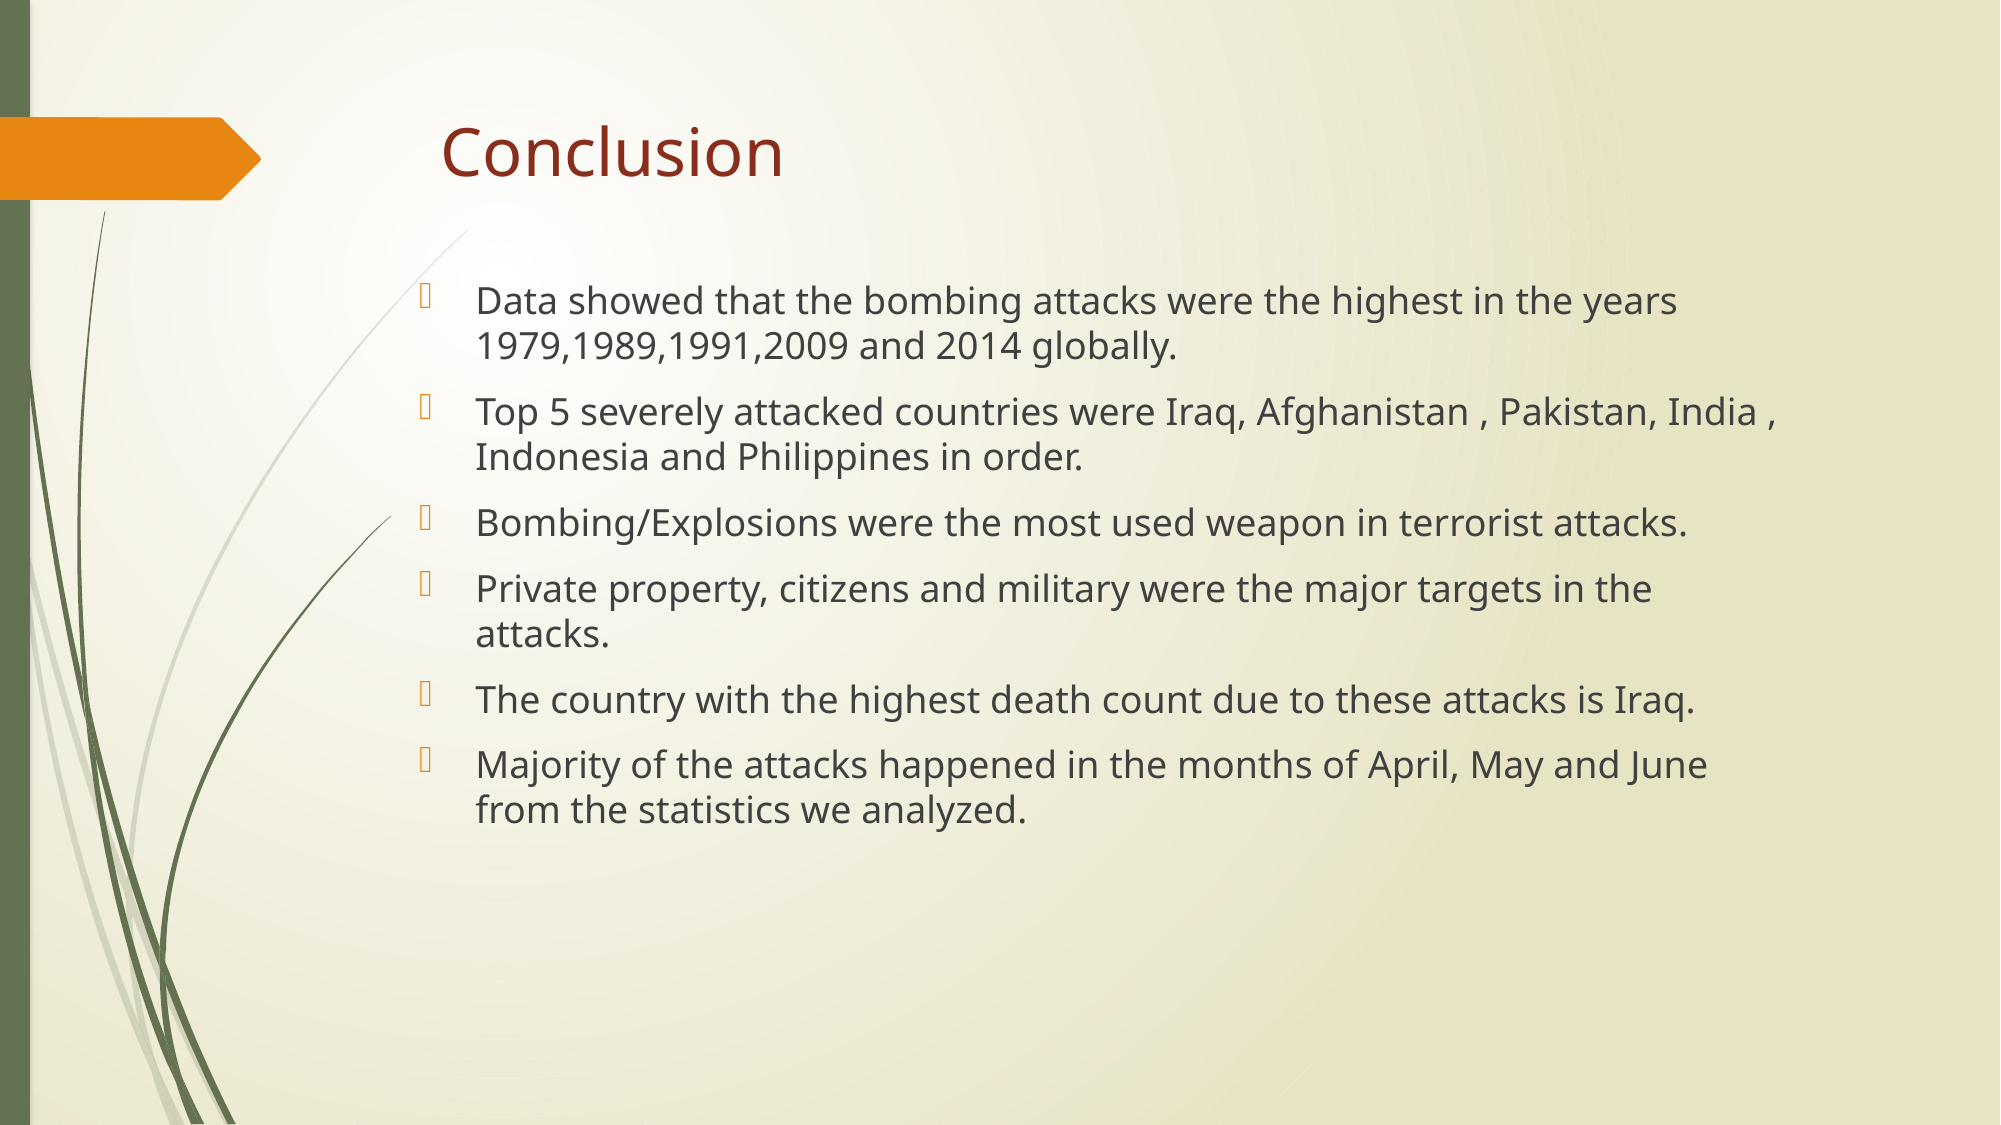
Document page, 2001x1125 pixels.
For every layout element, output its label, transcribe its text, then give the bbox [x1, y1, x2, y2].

title Conclusion [425, 102, 1888, 201]
list Data showed that the bombing attacks were the highest in the years 1979,1989,1991,2009 and 2014 globally. Top 5 severely attacked countries were Iraq, Afghanistan , Pakistan, India , Indonesia and Philippines in order. Bombing/Explosions were the most used weapon in terrorist attacks. Private property, citizens and military were the major targets in the attacks. The country with the highest death count due to these attacks is Iraq. Majority of the attacks happened in the months of April, May and June from the statistics we analyzed. [404, 269, 1796, 903]
